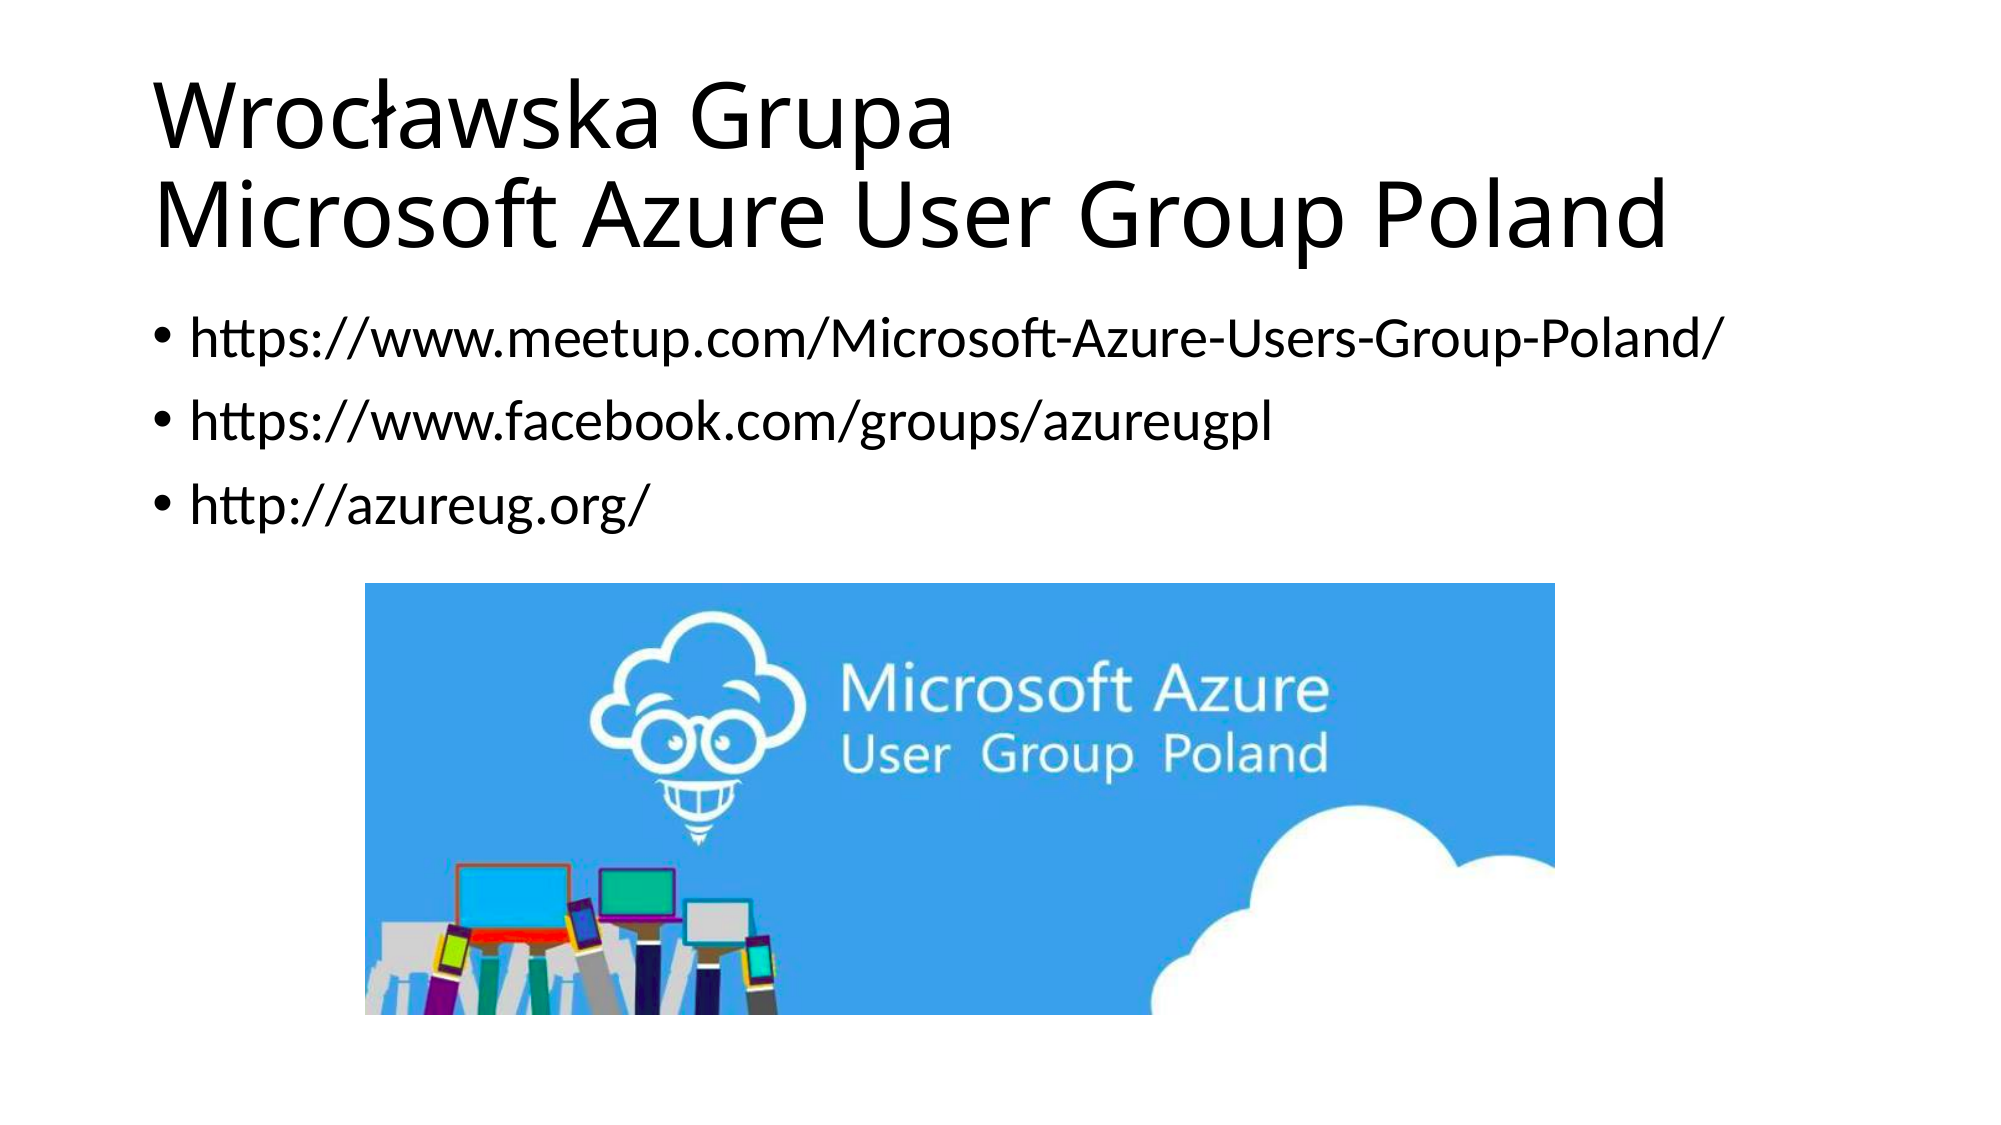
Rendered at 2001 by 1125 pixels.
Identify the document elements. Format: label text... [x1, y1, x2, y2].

title Wrocławska Grupa Microsoft Azure User Group Poland [137, 59, 1863, 278]
picture [365, 583, 1555, 1015]
list https://www.meetup.com/Microsoft-Azure-Users-Group-Poland/ https://www.facebook.com/groups/azureugpl http://azureug.org/ [137, 299, 1863, 1014]
